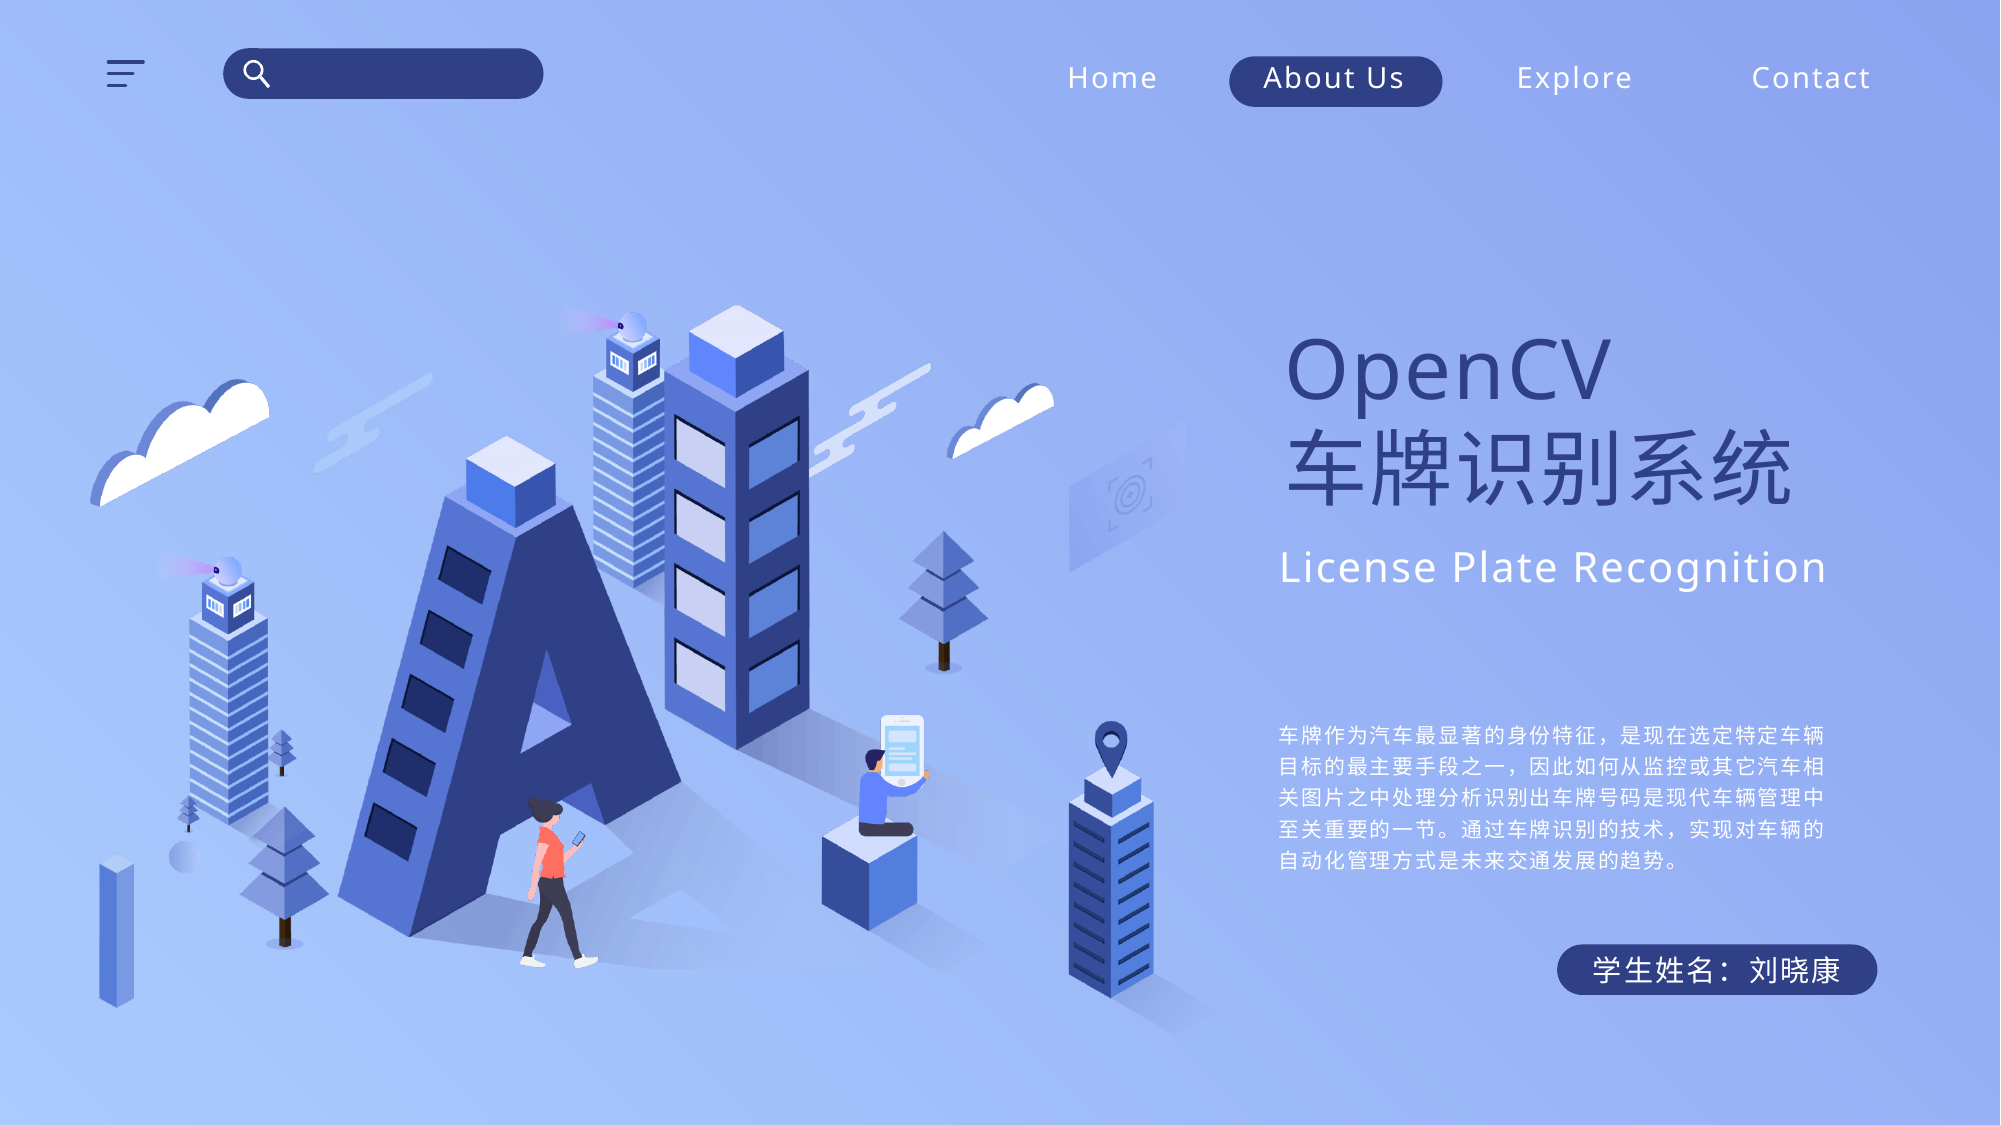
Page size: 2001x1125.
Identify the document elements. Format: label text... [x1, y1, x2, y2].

text_box License Plate Recognition [1264, 533, 1944, 598]
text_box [1557, 944, 1878, 995]
text_box 车牌作为汽车最显著的身份特征，是现在选定特定车辆目标的最主要手段之一，因此如何从监控或其它汽车相关图片之中处理分析识别出车牌号码是现代车辆管理中至关重要的一节。通过车牌识别的技术，实现对车辆的自动化管理方式是未来交通发展的趋势。 [1264, 708, 1851, 880]
picture [0, 305, 1233, 1078]
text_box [1229, 52, 1443, 107]
text_box OpenCV 车牌识别系统 [1269, 309, 1810, 524]
text_box Contact [1736, 52, 1895, 103]
text_box Home [1052, 52, 1172, 103]
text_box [108, 48, 544, 99]
text_box Explore [1501, 52, 1647, 103]
